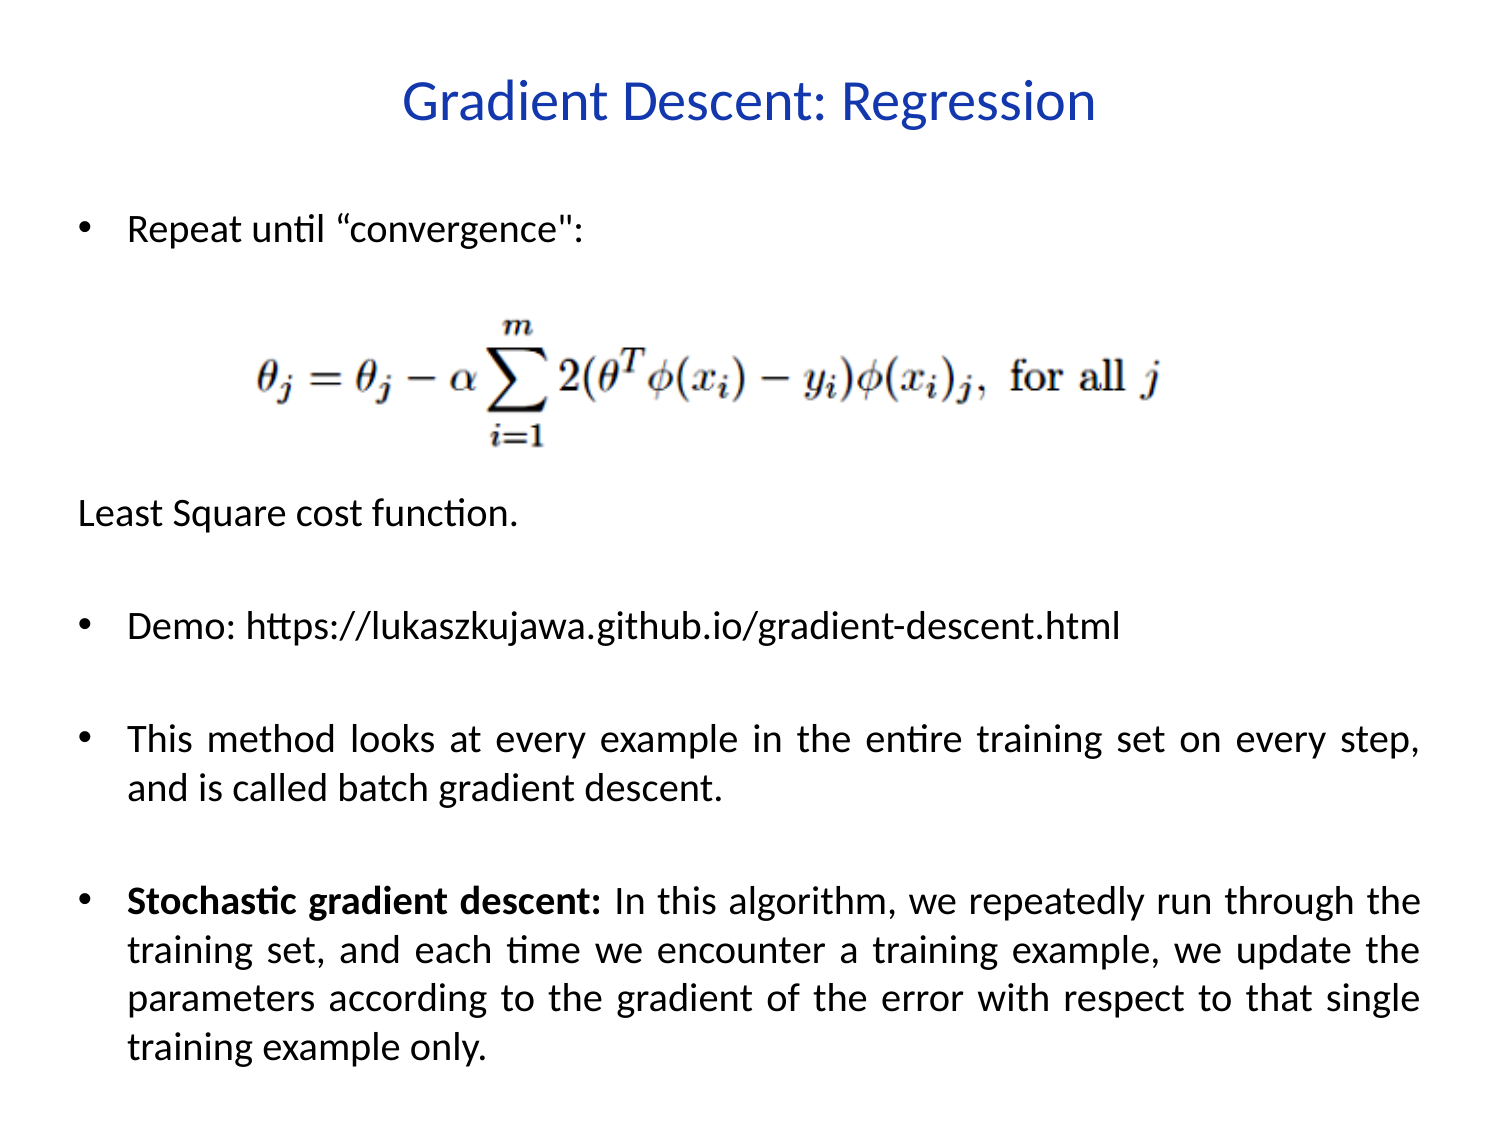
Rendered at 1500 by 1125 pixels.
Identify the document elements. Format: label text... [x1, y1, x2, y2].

picture [174, 274, 1248, 465]
list Repeat until “convergence": Least Square cost function. Demo: https://lukaszkujawa.github.io/gradient-descent.html This method looks at every example in the entire training set on every step, and is called batch gradient descent. Stochastic gradient descent: In this algorithm, we repeatedly run through the training set, and each time we encounter a training example, we update the parameters according to the gradient of the error with respect to that single training example only. [62, 194, 1438, 1083]
title Gradient Descent: Regression [75, 45, 1425, 150]
